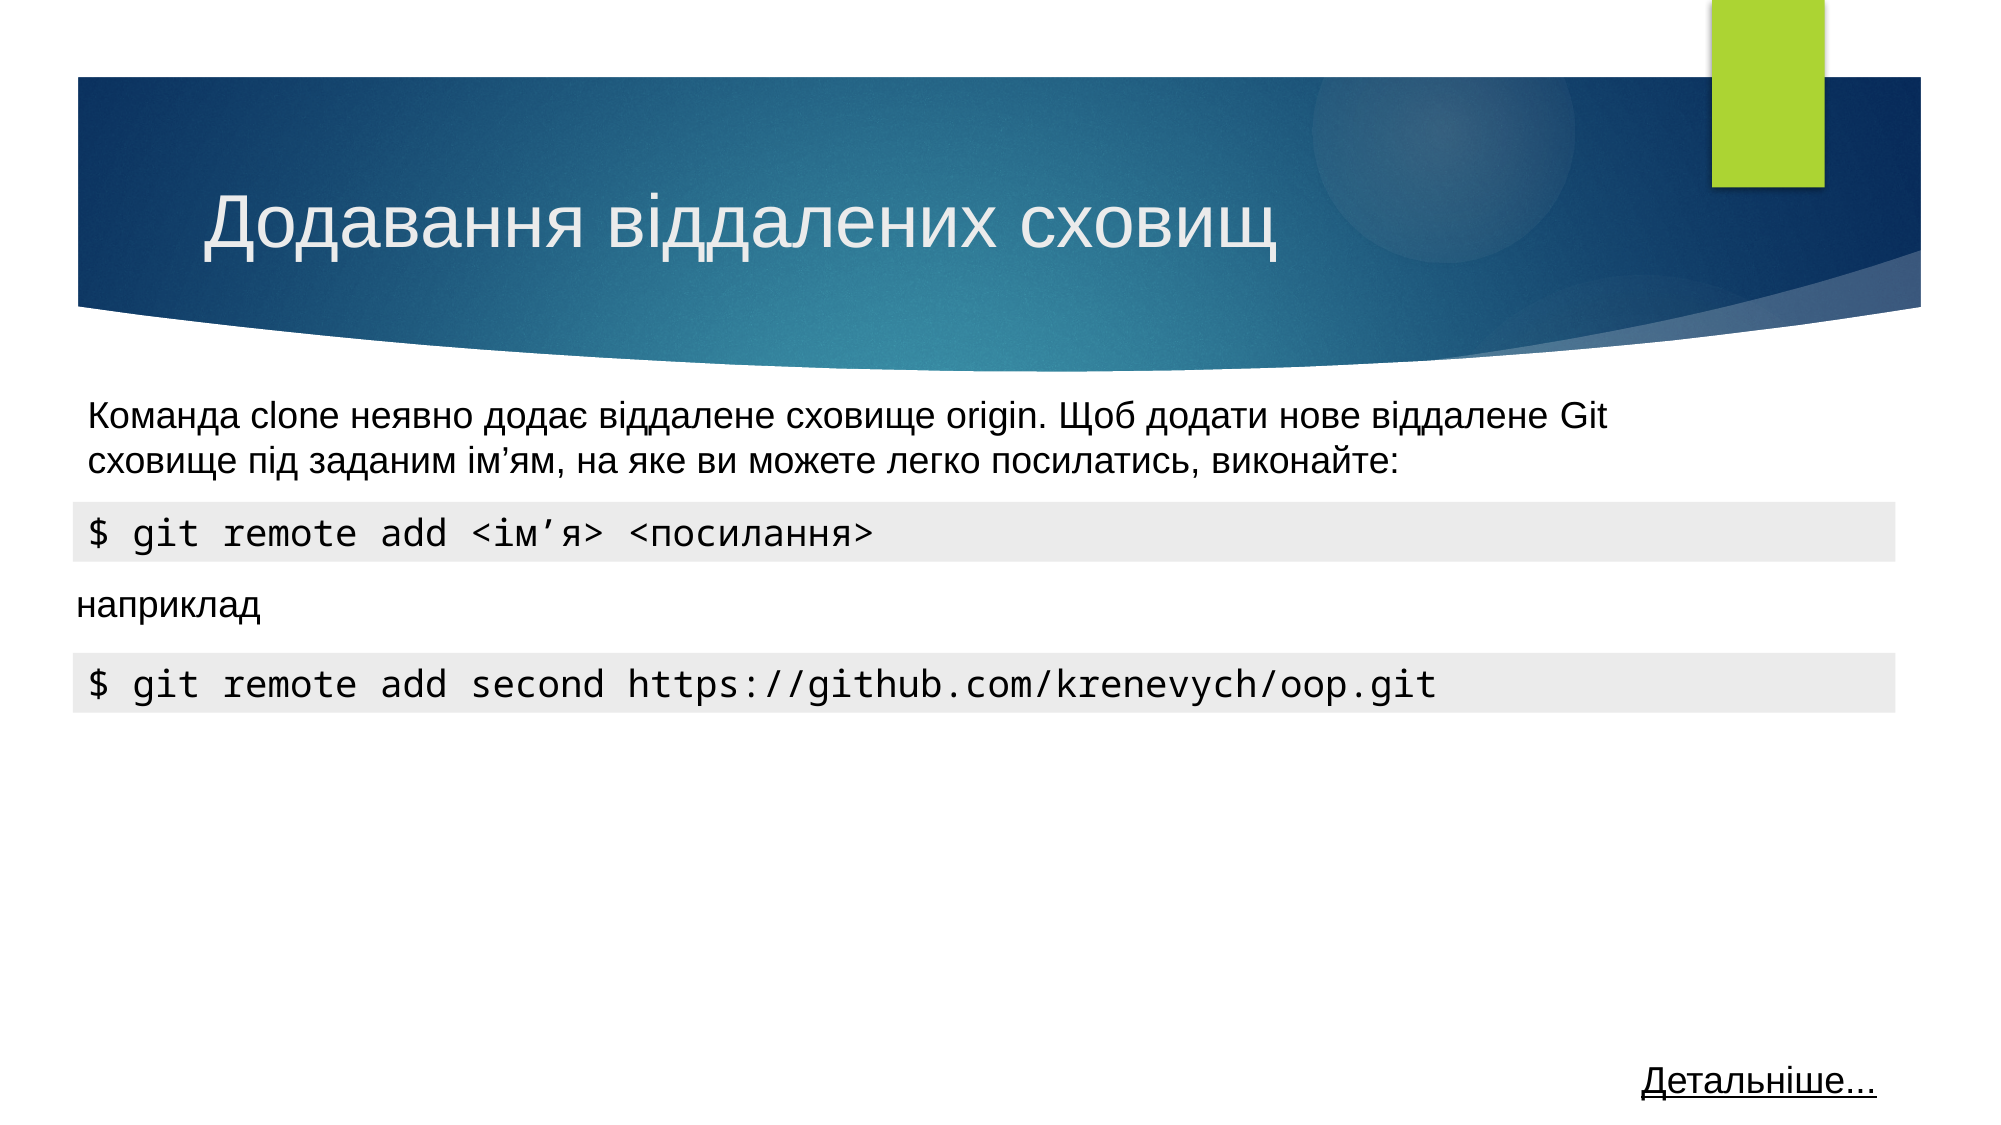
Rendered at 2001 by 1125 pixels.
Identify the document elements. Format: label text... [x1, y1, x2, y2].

text_box $ git remote add second https://github.com/krenevych/oop.git [72, 652, 1896, 713]
title Додавання віддалених сховищ [189, 159, 1627, 276]
text_box наприклад [61, 573, 1674, 633]
text_box $ git remote add <ім’я> <посилання> [72, 501, 1896, 562]
text_box Команда clone неявно додає віддалене сховище origin. Щоб додати нове віддалене Git сховище під заданим ім’ям, на яке ви можете легко посилатись, виконайте: [72, 384, 1685, 489]
text_box Детальніше... [1626, 1048, 1956, 1109]
